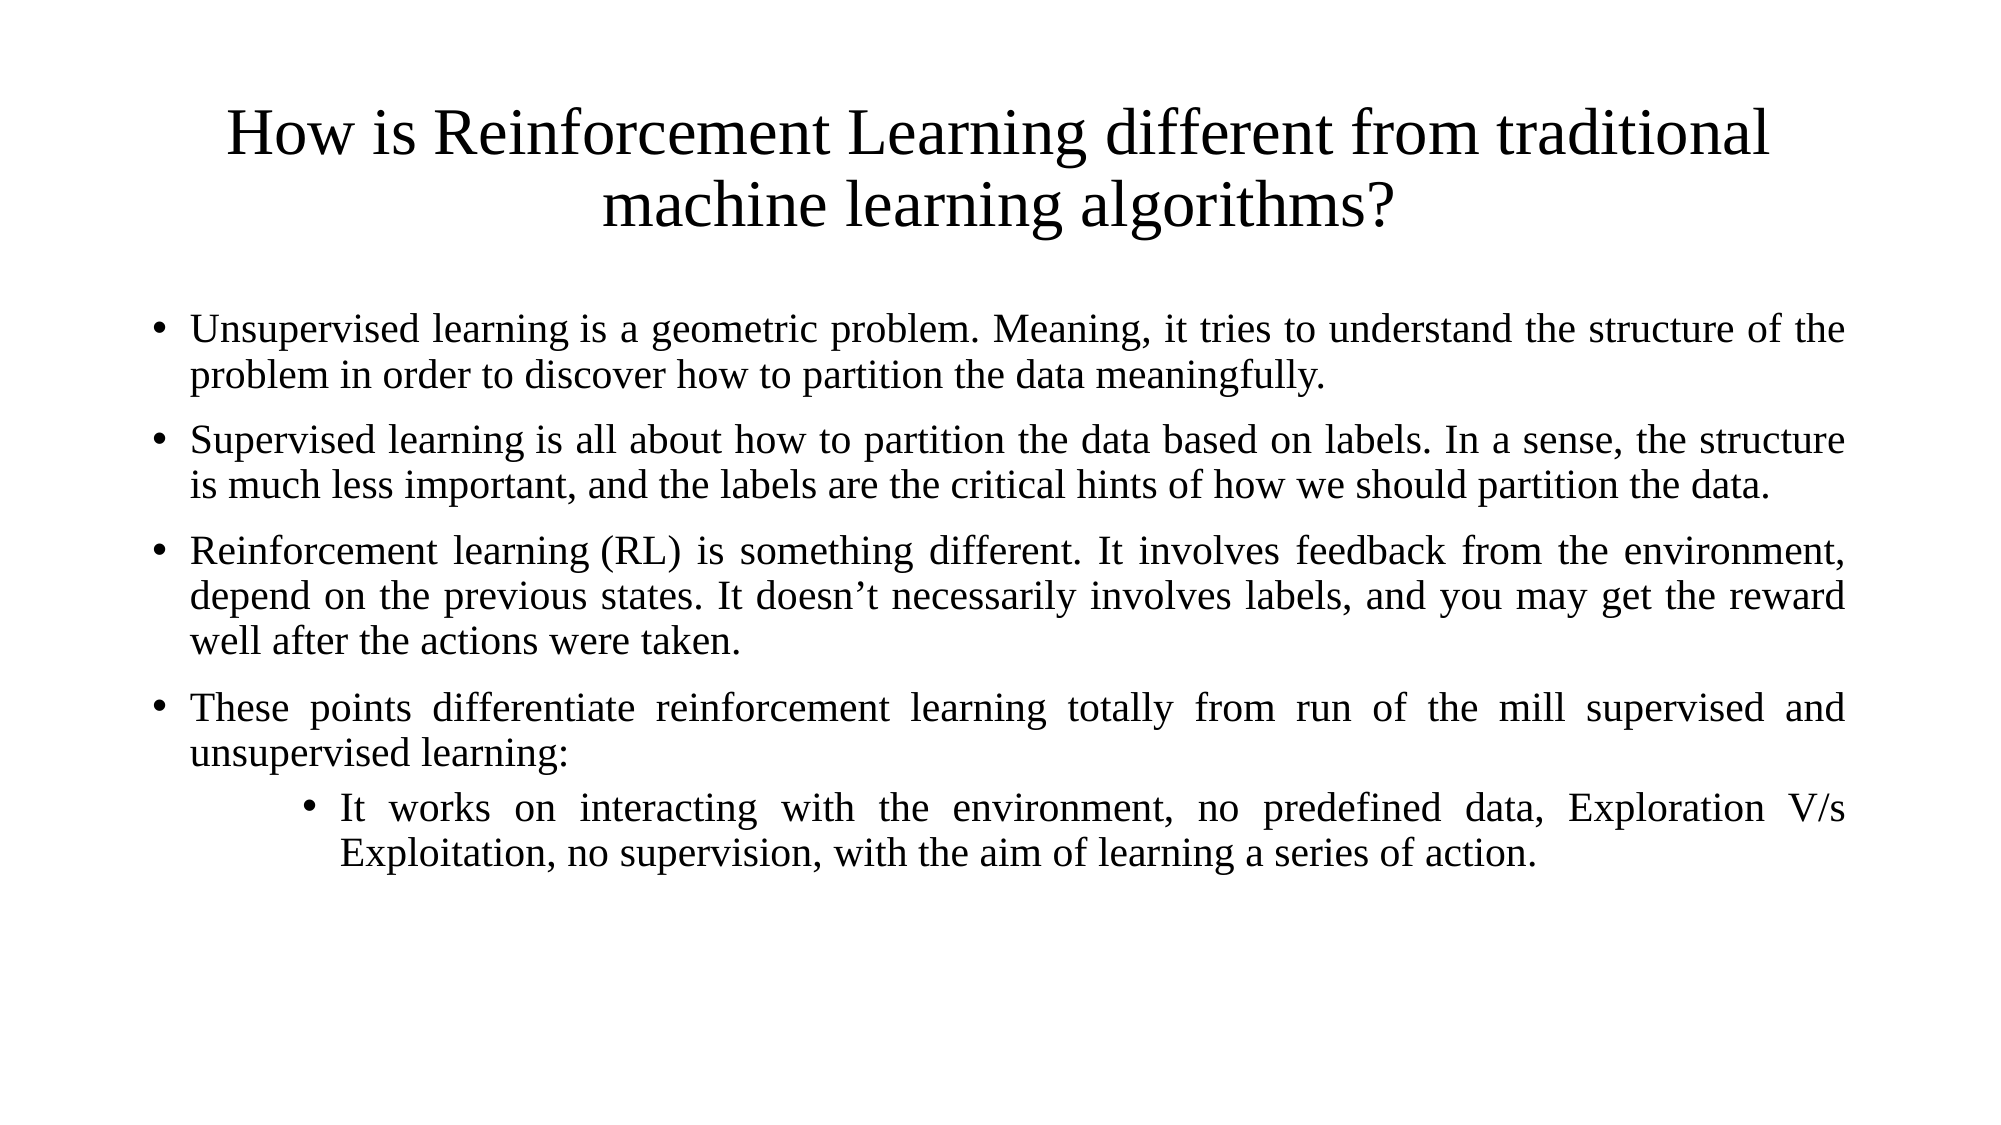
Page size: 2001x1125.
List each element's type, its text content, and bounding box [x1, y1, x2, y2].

list Unsupervised learning is a geometric problem. Meaning, it tries to understand the structure of the problem in order to discover how to partition the data meaningfully. Supervised learning is all about how to partition the data based on labels. In a sense, the structure is much less important, and the labels are the critical hints of how we should partition the data. Reinforcement learning (RL) is something different. It involves feedback from the environment, depend on the previous states. It doesn’t necessarily involves labels, and you may get the reward well after the actions were taken. These points differentiate reinforcement learning totally from run of the mill supervised and unsupervised learning: It works on interacting with the environment, no predefined data, Exploration V/s Exploitation, no supervision, with the aim of learning a series of action. [137, 299, 1863, 1014]
title How is Reinforcement Learning different from traditional machine learning algorithms? [137, 59, 1863, 278]
